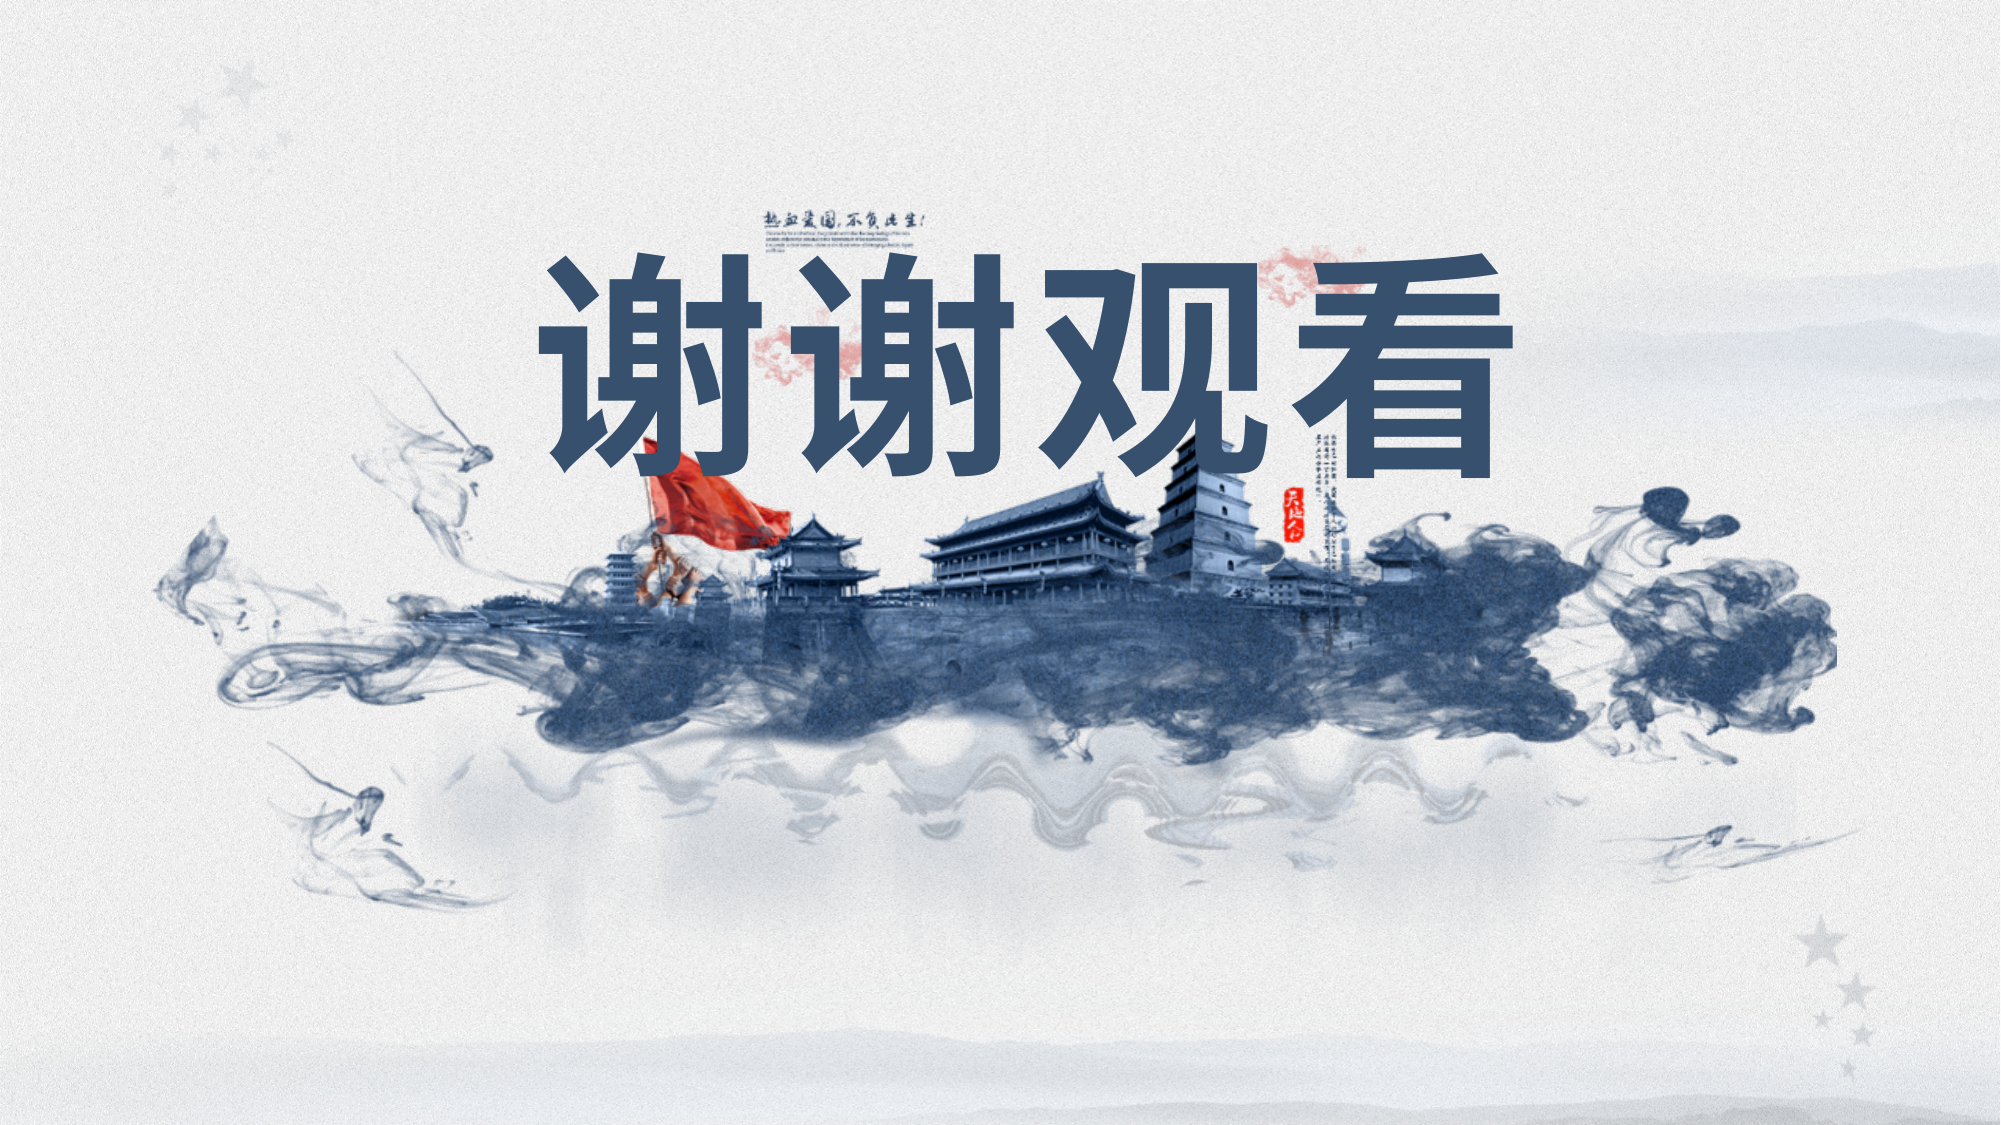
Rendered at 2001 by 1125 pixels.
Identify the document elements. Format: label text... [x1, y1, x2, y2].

title 谢谢观看 [431, 210, 1613, 532]
picture [0, 0, 2001, 1125]
